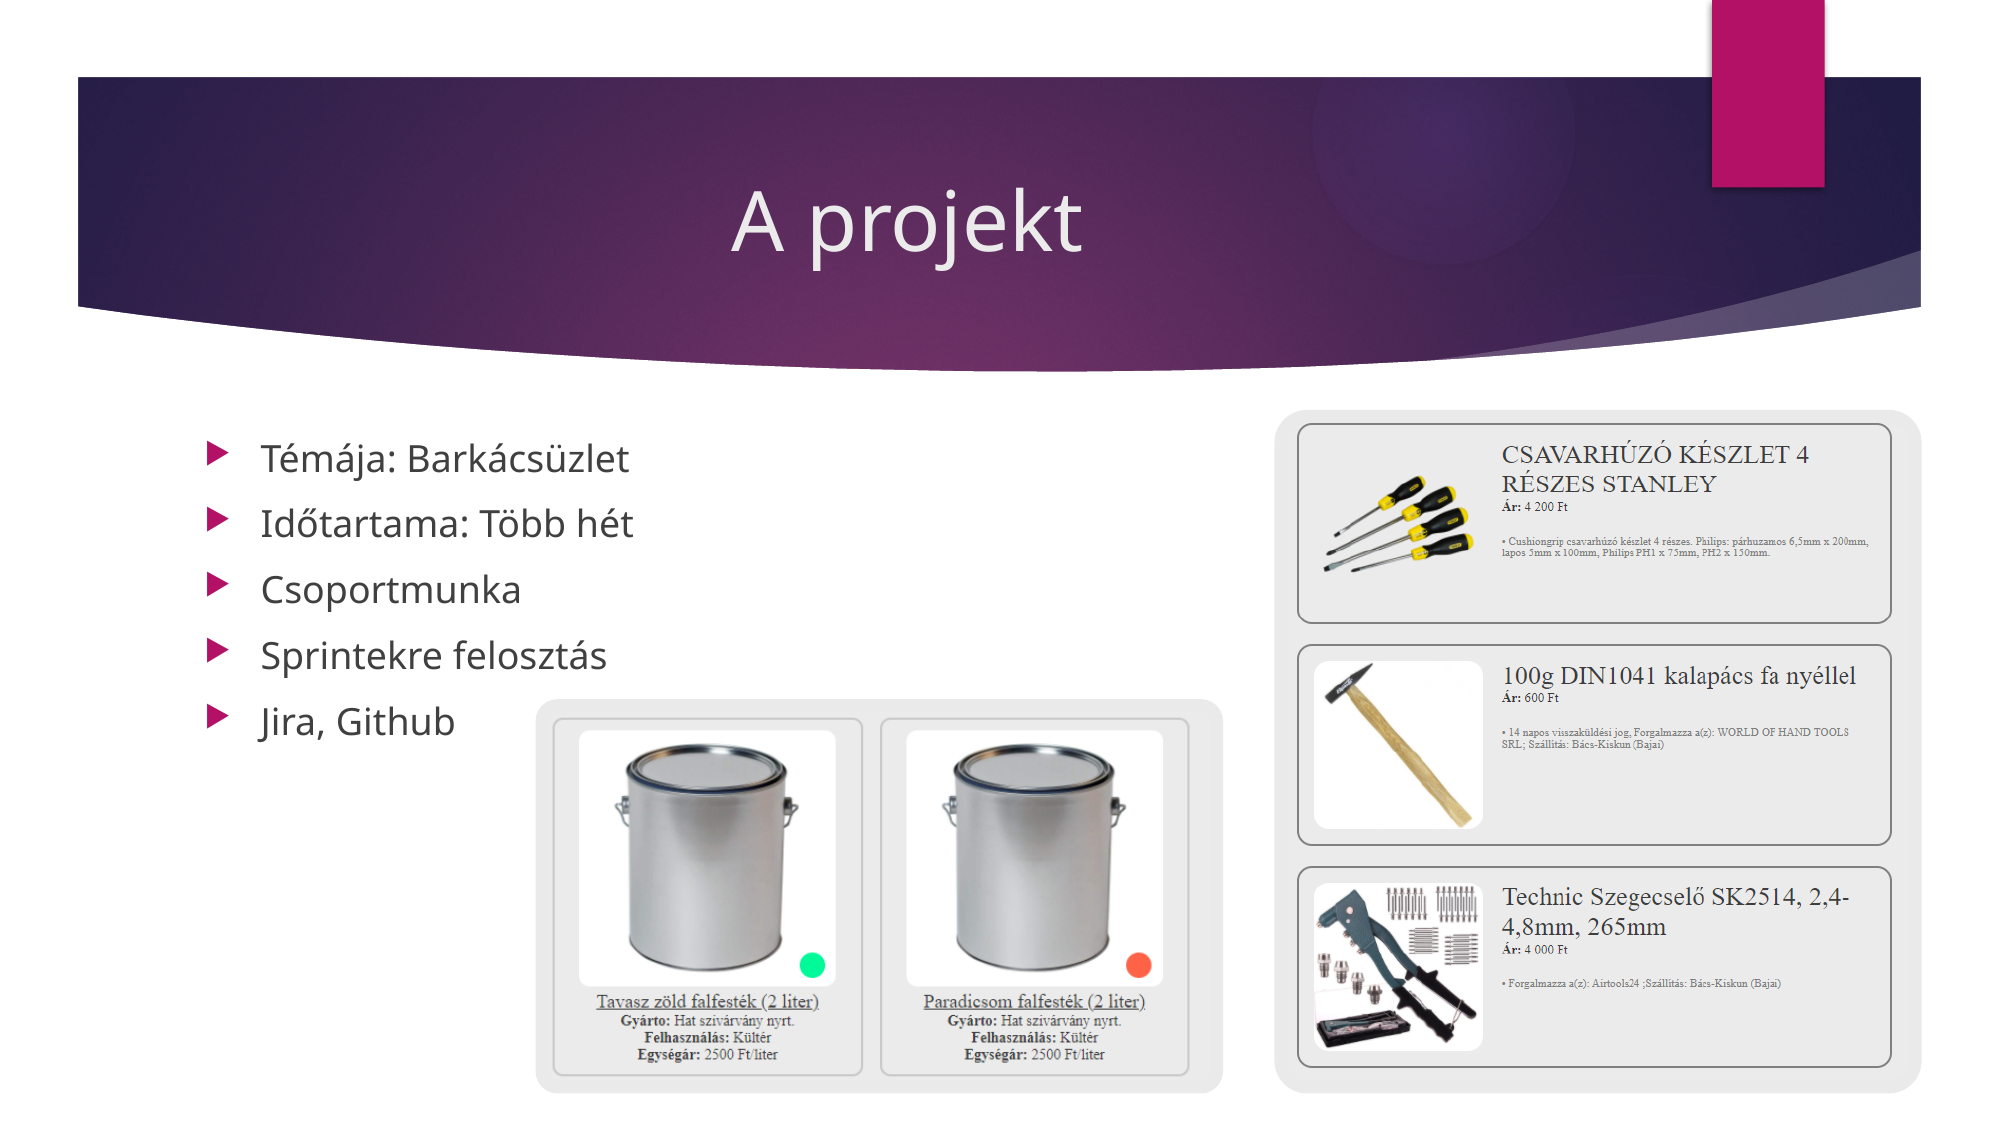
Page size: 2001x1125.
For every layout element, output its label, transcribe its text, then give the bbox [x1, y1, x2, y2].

picture [1280, 415, 1916, 1088]
title A projekt [189, 159, 1627, 276]
list Témája: Barkácsüzlet Időtartama: Több hét Csoportmunka Sprintekre felosztás Jira, Github [189, 427, 1274, 988]
picture [541, 705, 1218, 1088]
